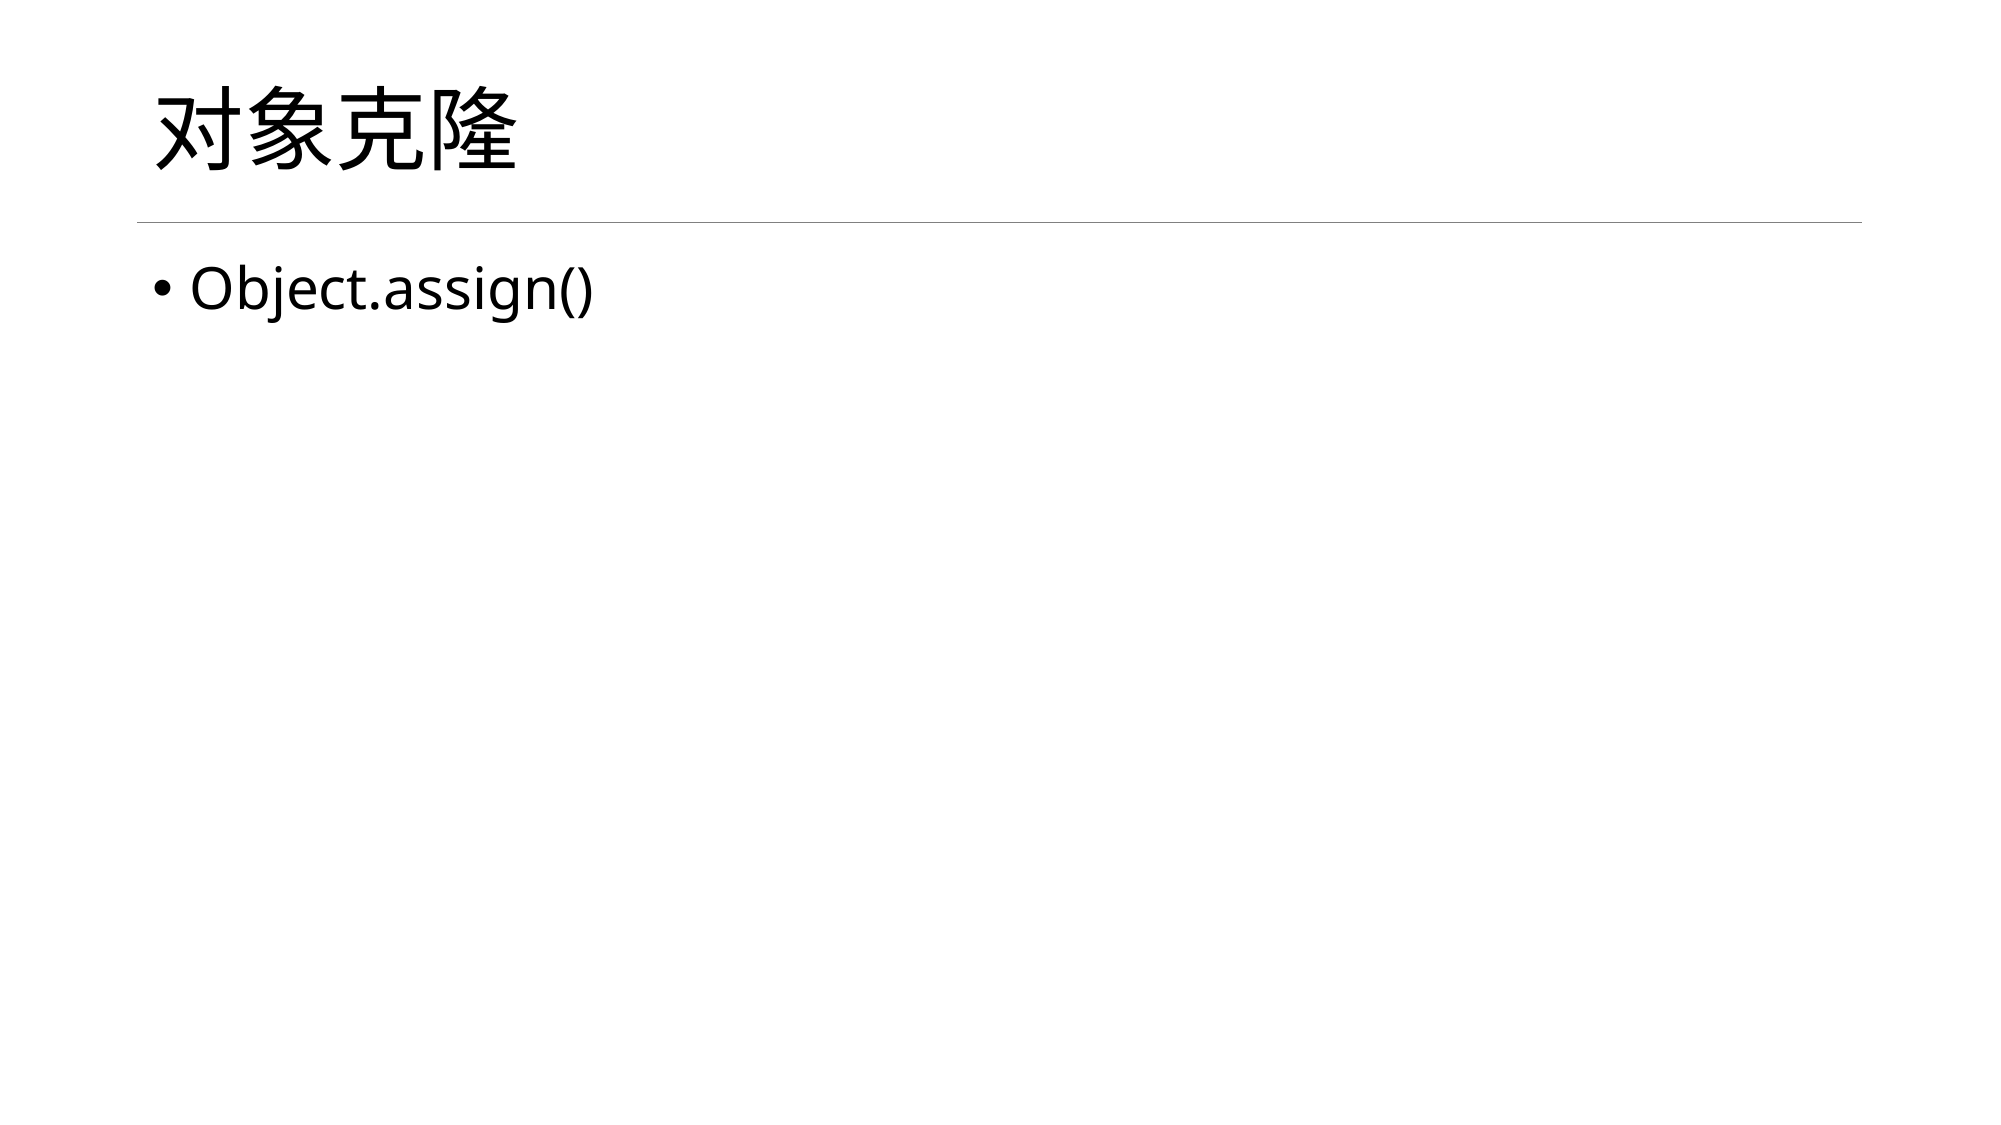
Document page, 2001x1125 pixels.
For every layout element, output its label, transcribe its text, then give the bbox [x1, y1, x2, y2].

list Object.assign() [137, 251, 1863, 1014]
title 对象克隆 [137, 44, 1863, 223]
